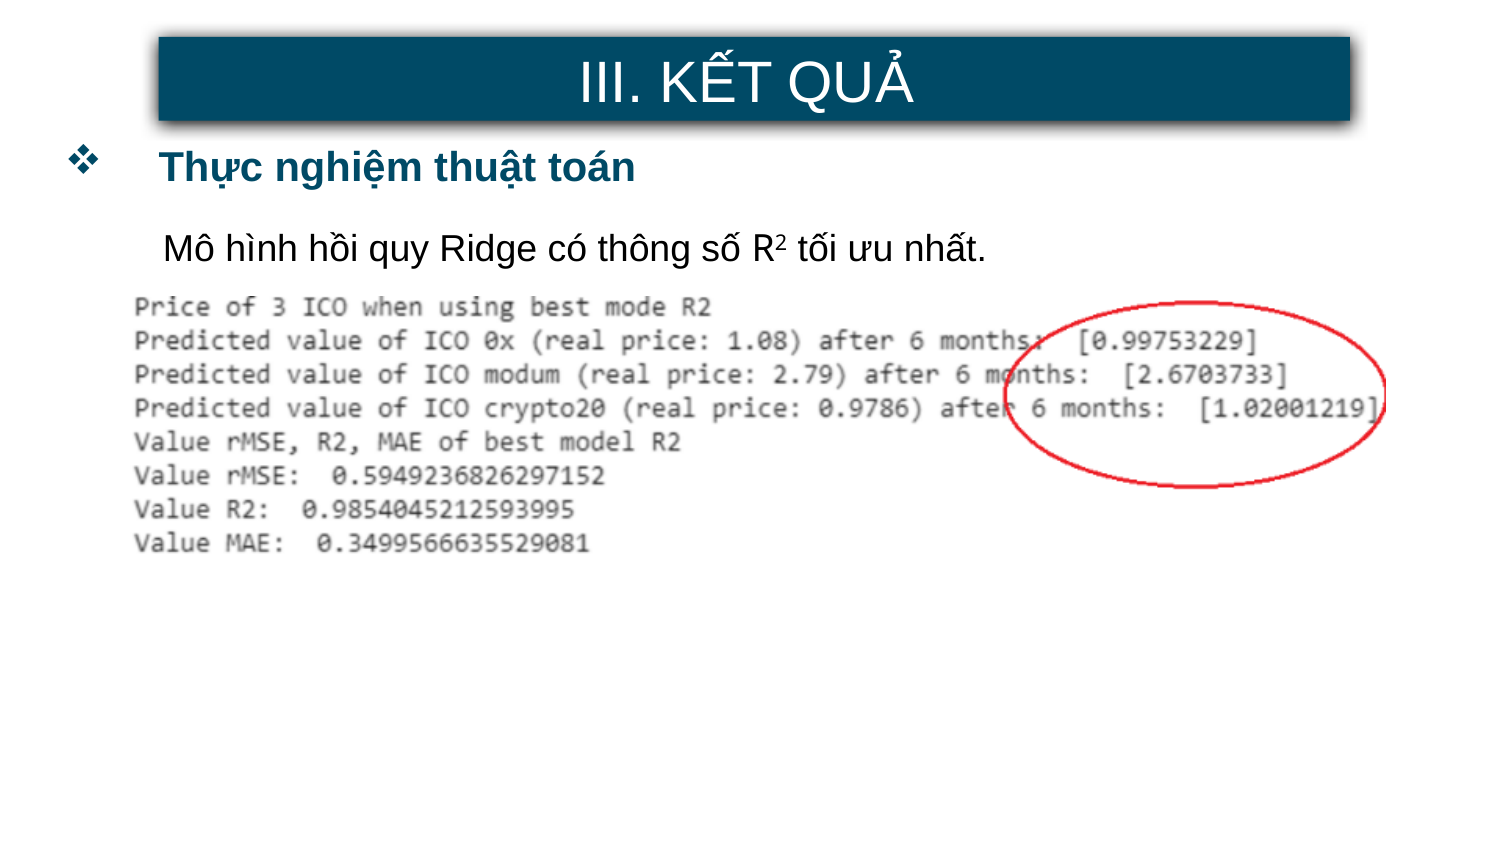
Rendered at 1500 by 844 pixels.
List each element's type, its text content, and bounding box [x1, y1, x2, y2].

text_box Thực nghiệm thuật toán [50, 131, 1438, 247]
picture [124, 296, 1386, 560]
text_box III. KẾT QUẢ [158, 36, 1350, 121]
text_box Mô hình hồi quy Ridge có thông số R2 tối ưu nhất. [148, 217, 1340, 277]
